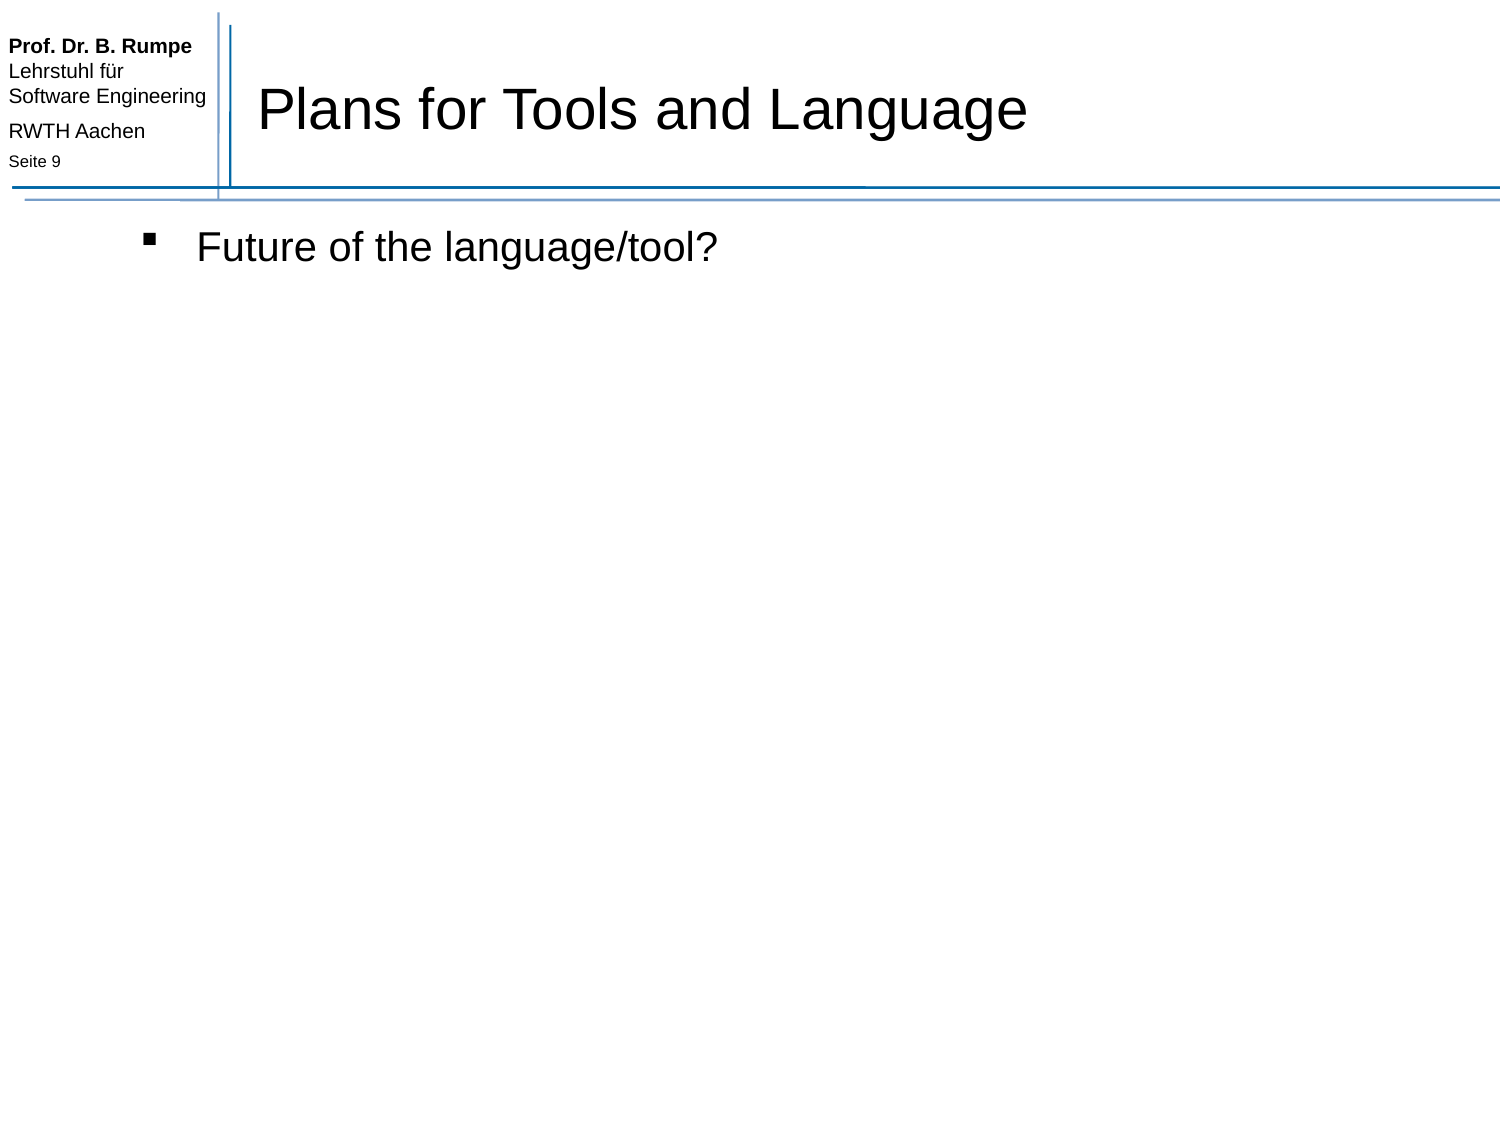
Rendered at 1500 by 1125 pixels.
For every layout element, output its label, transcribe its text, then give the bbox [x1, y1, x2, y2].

list Future of the language/tool? [125, 212, 1476, 1101]
title Plans for Tools and Language [242, 37, 1483, 176]
